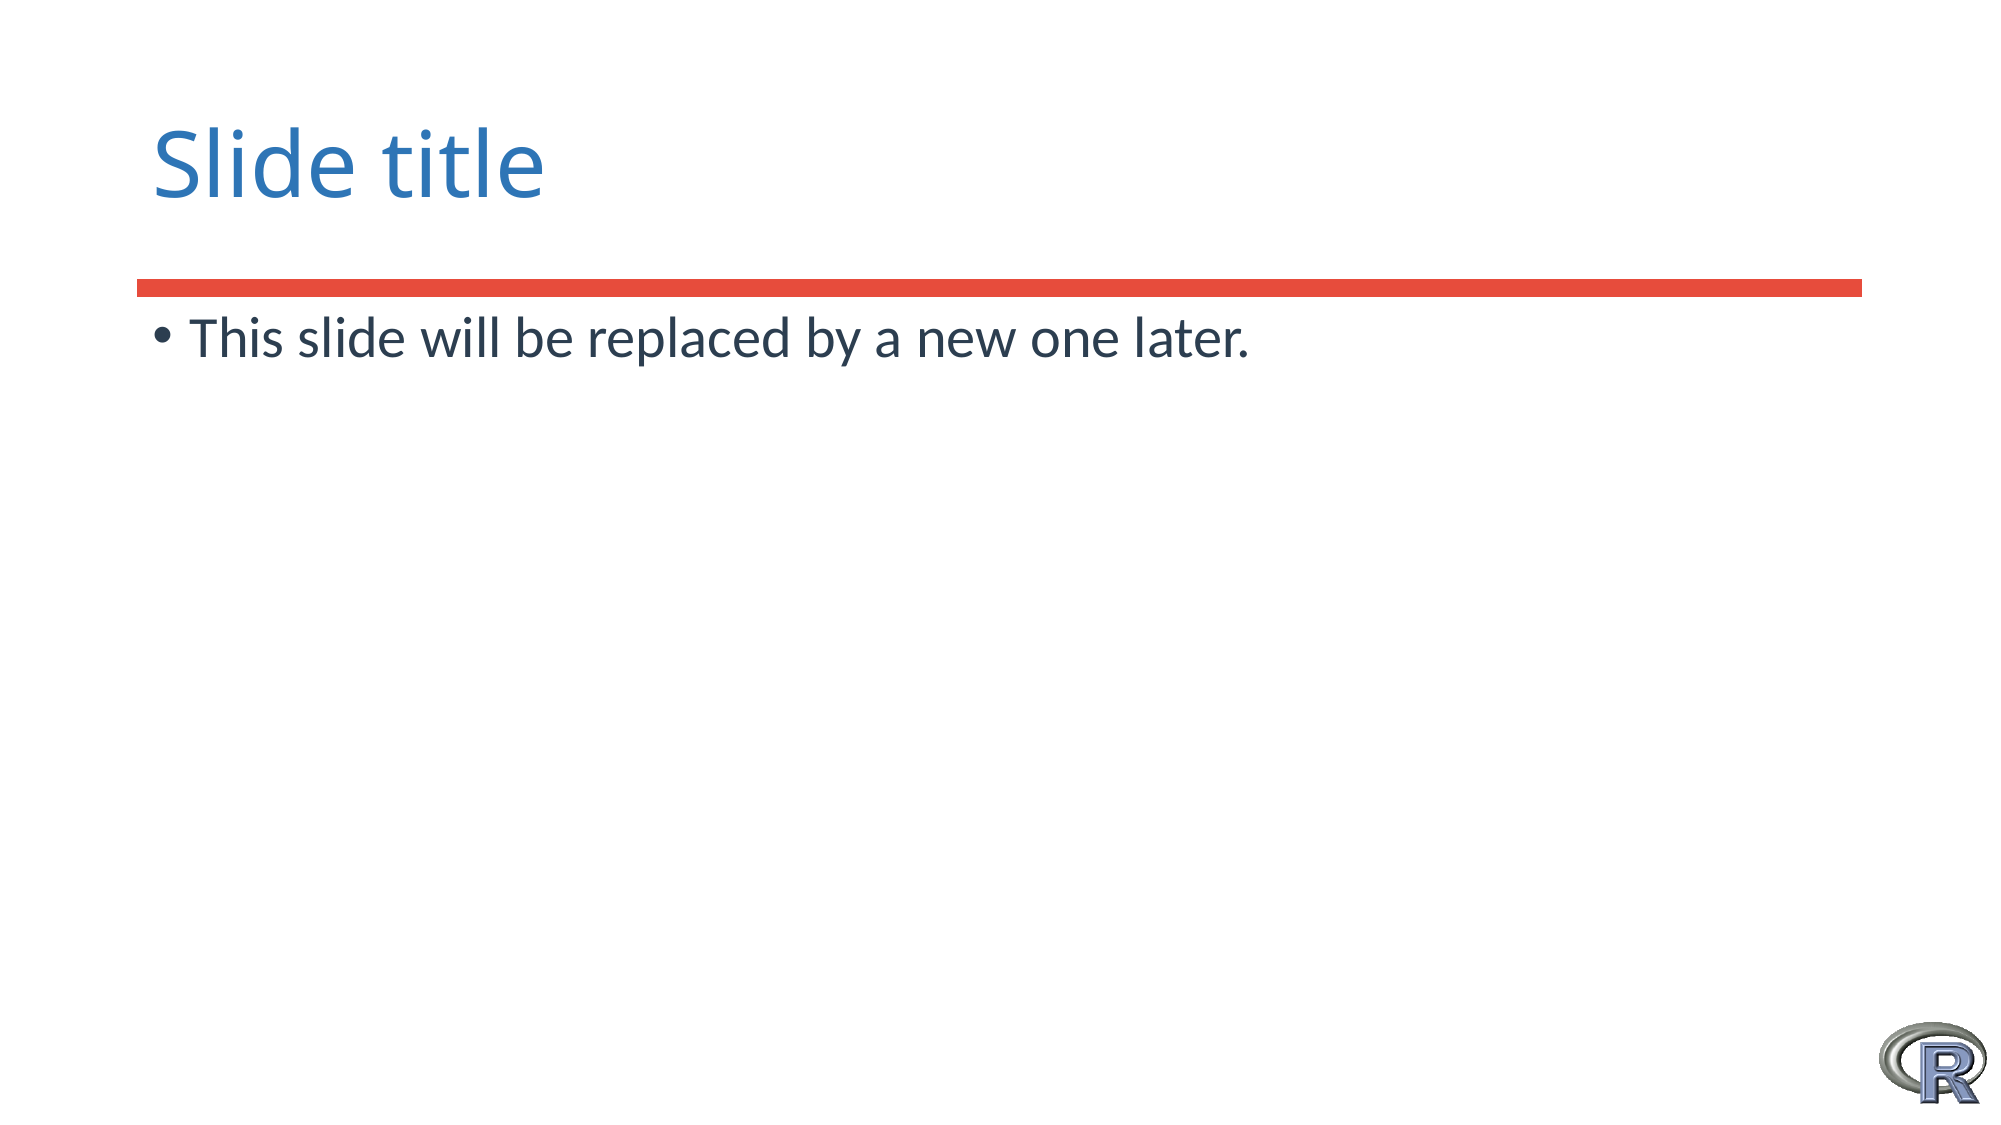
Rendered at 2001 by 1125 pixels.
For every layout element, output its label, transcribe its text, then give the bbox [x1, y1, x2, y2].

picture [1878, 1021, 1987, 1104]
title Slide title [137, 59, 1863, 277]
list This slide will be replaced by a new one later. [137, 299, 1863, 1014]
